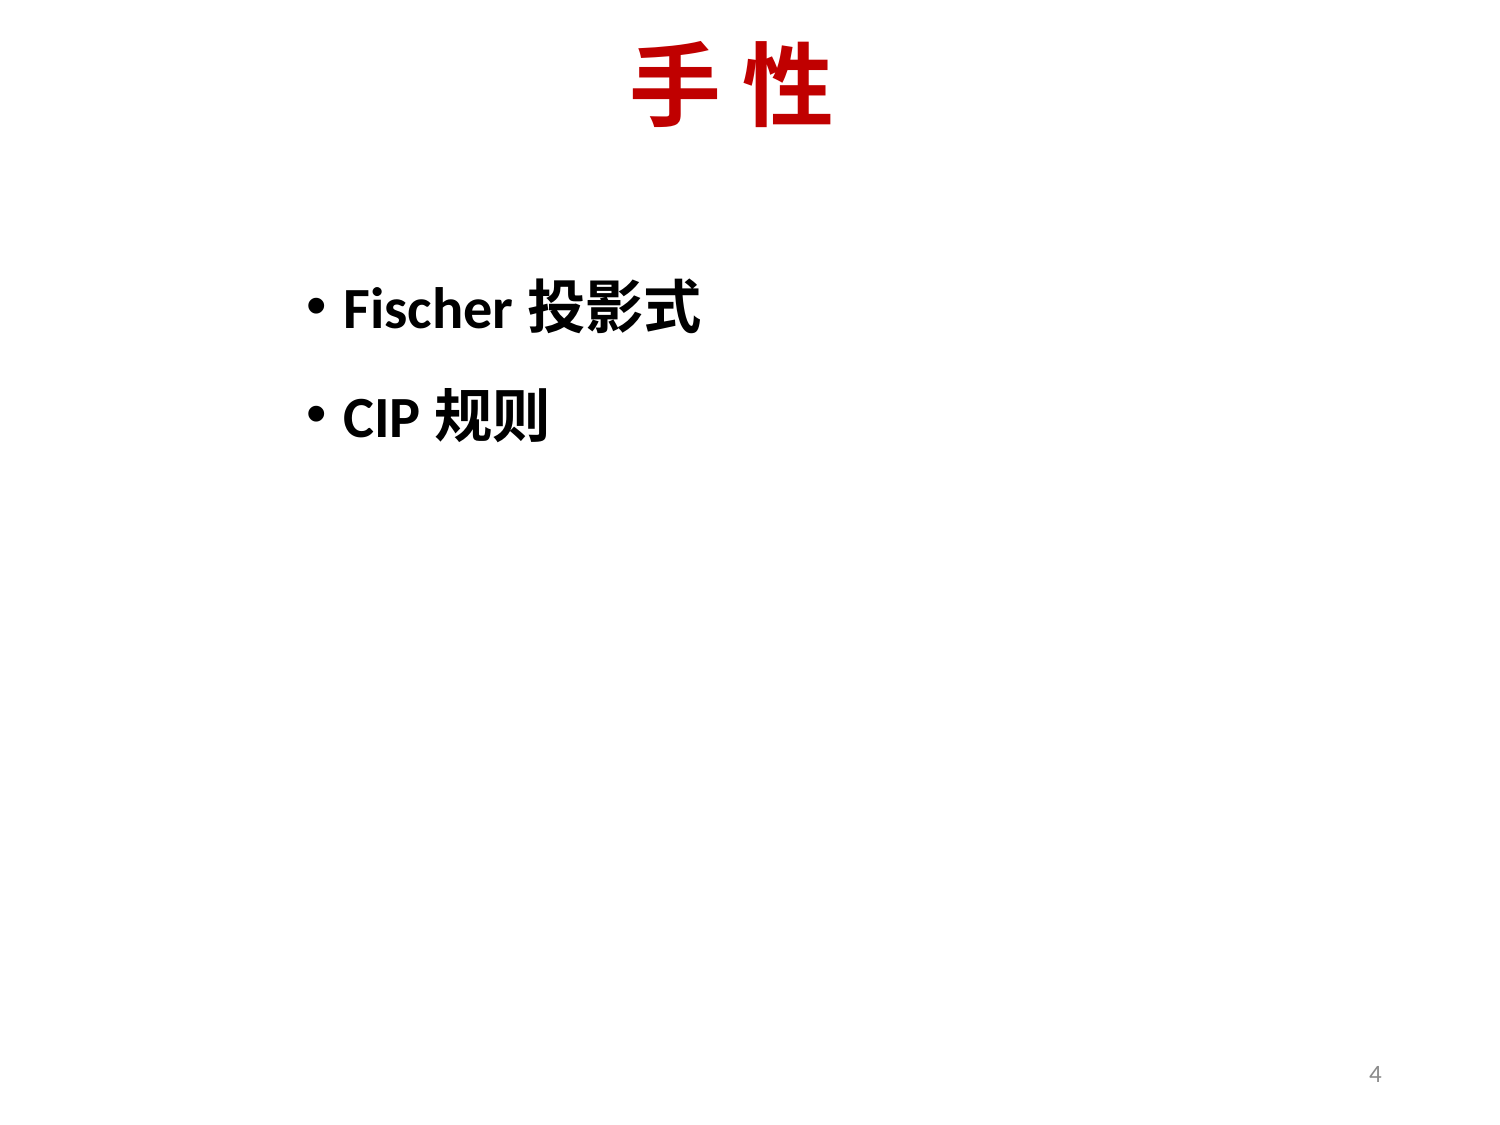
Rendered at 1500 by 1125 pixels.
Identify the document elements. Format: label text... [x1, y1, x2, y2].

slide_number 4 [1059, 1042, 1397, 1103]
title 手 性 [85, 21, 1379, 158]
list Fischer投影式 CIP规则 [291, 245, 1275, 960]
